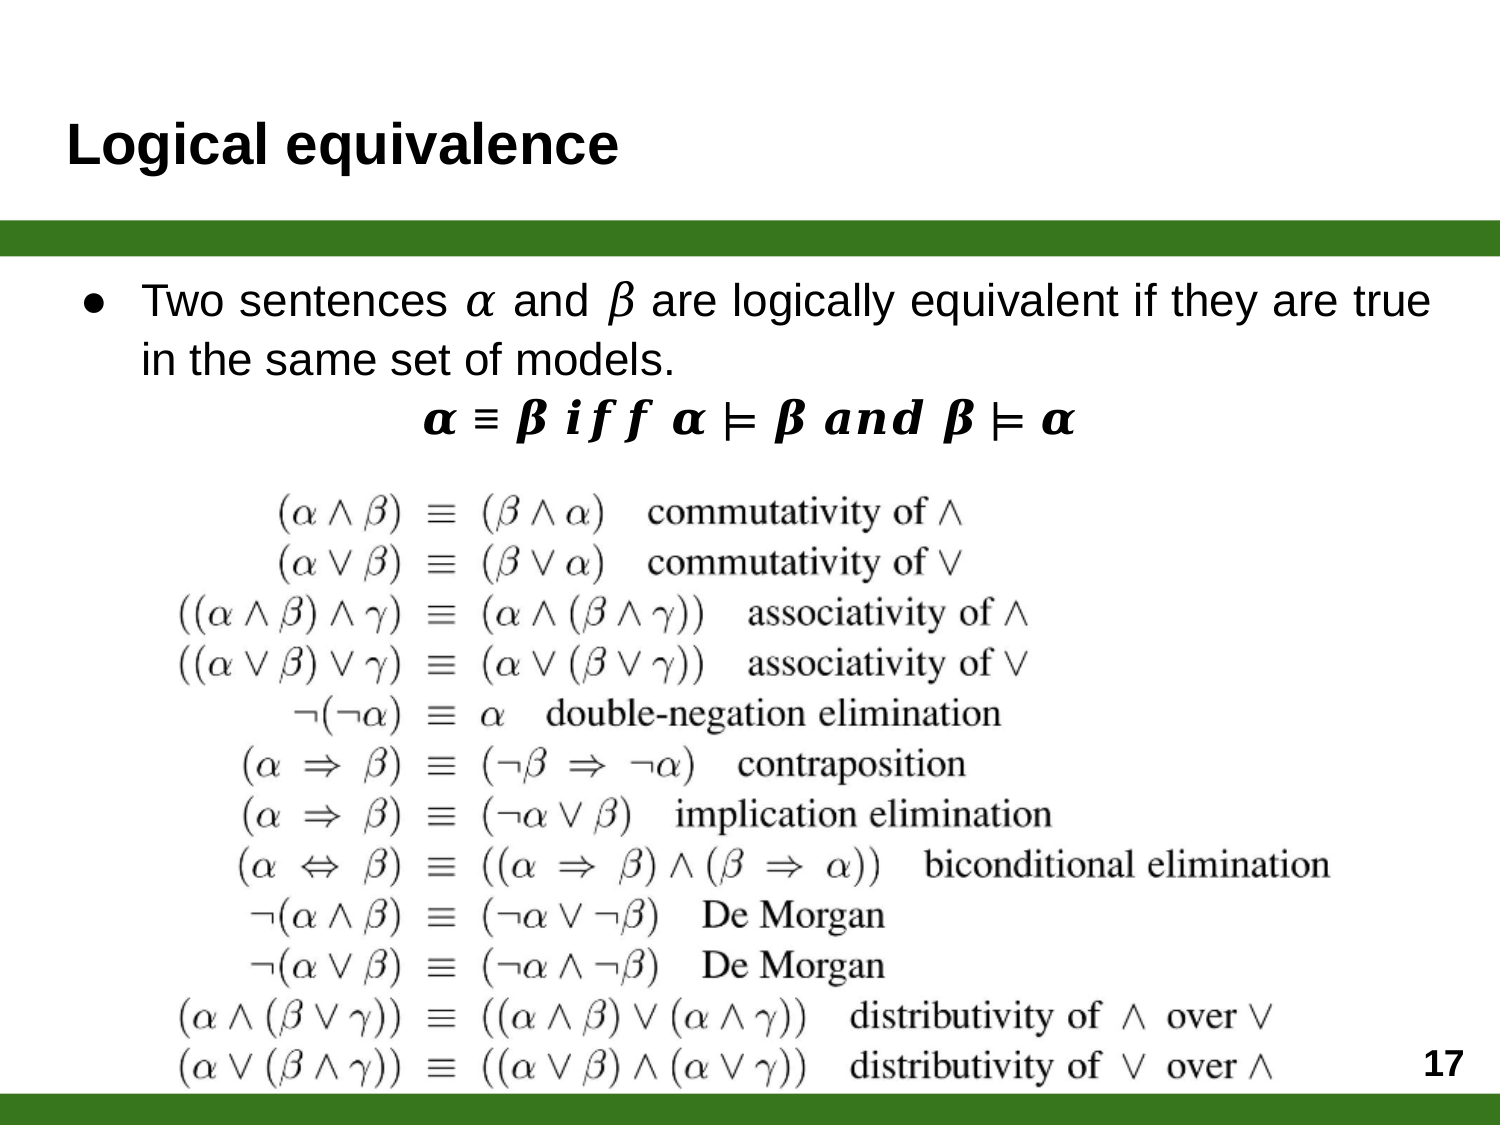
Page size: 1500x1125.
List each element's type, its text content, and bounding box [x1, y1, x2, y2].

slide_number ‹#› [1389, 1019, 1480, 1106]
title Logical equivalence [51, 97, 1449, 223]
list Two sentences 𝛼 and 𝛽 are logically equivalent if they are true in the same set of models. 𝜶 ≡ 𝜷 𝒊𝒇𝒇 𝜶 ⊨ 𝜷 𝒂𝒏𝒅 𝜷 ⊨ 𝜶 [51, 252, 1449, 1000]
picture [165, 480, 1334, 1092]
